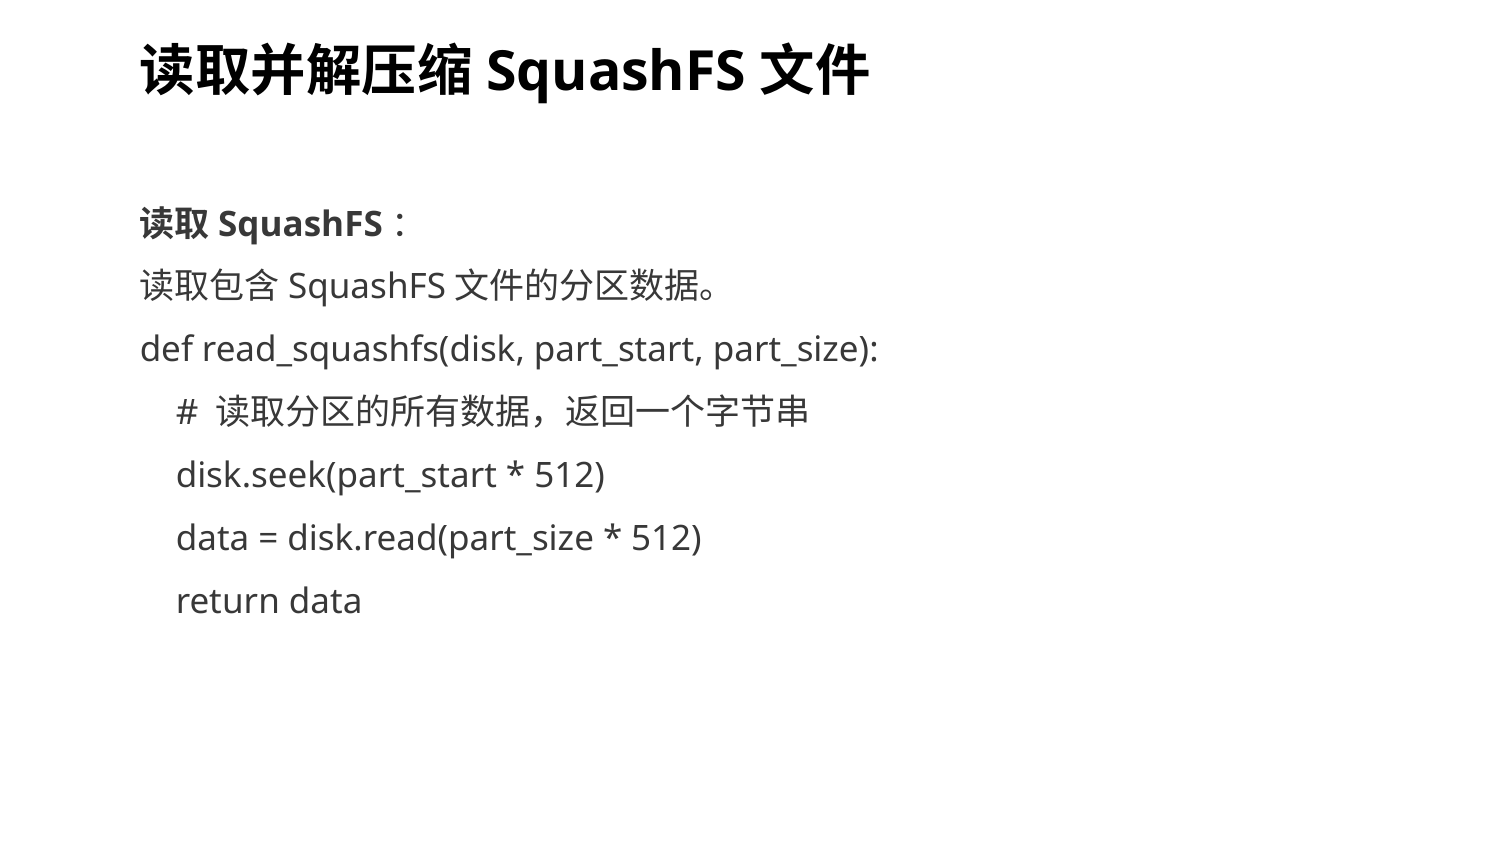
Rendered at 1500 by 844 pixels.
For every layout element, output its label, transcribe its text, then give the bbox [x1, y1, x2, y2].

text_box 读取SquashFS： 读取包含SquashFS文件的分区数据。 def read_squashfs(disk, part_start, part_size): # 读取分区的所有数据，返回一个字节串 disk.seek(part_start * 512) data = disk.read(part_size * 512) return data [125, 172, 1391, 781]
text_box 读取并解压缩SquashFS文件 [125, 22, 1406, 114]
